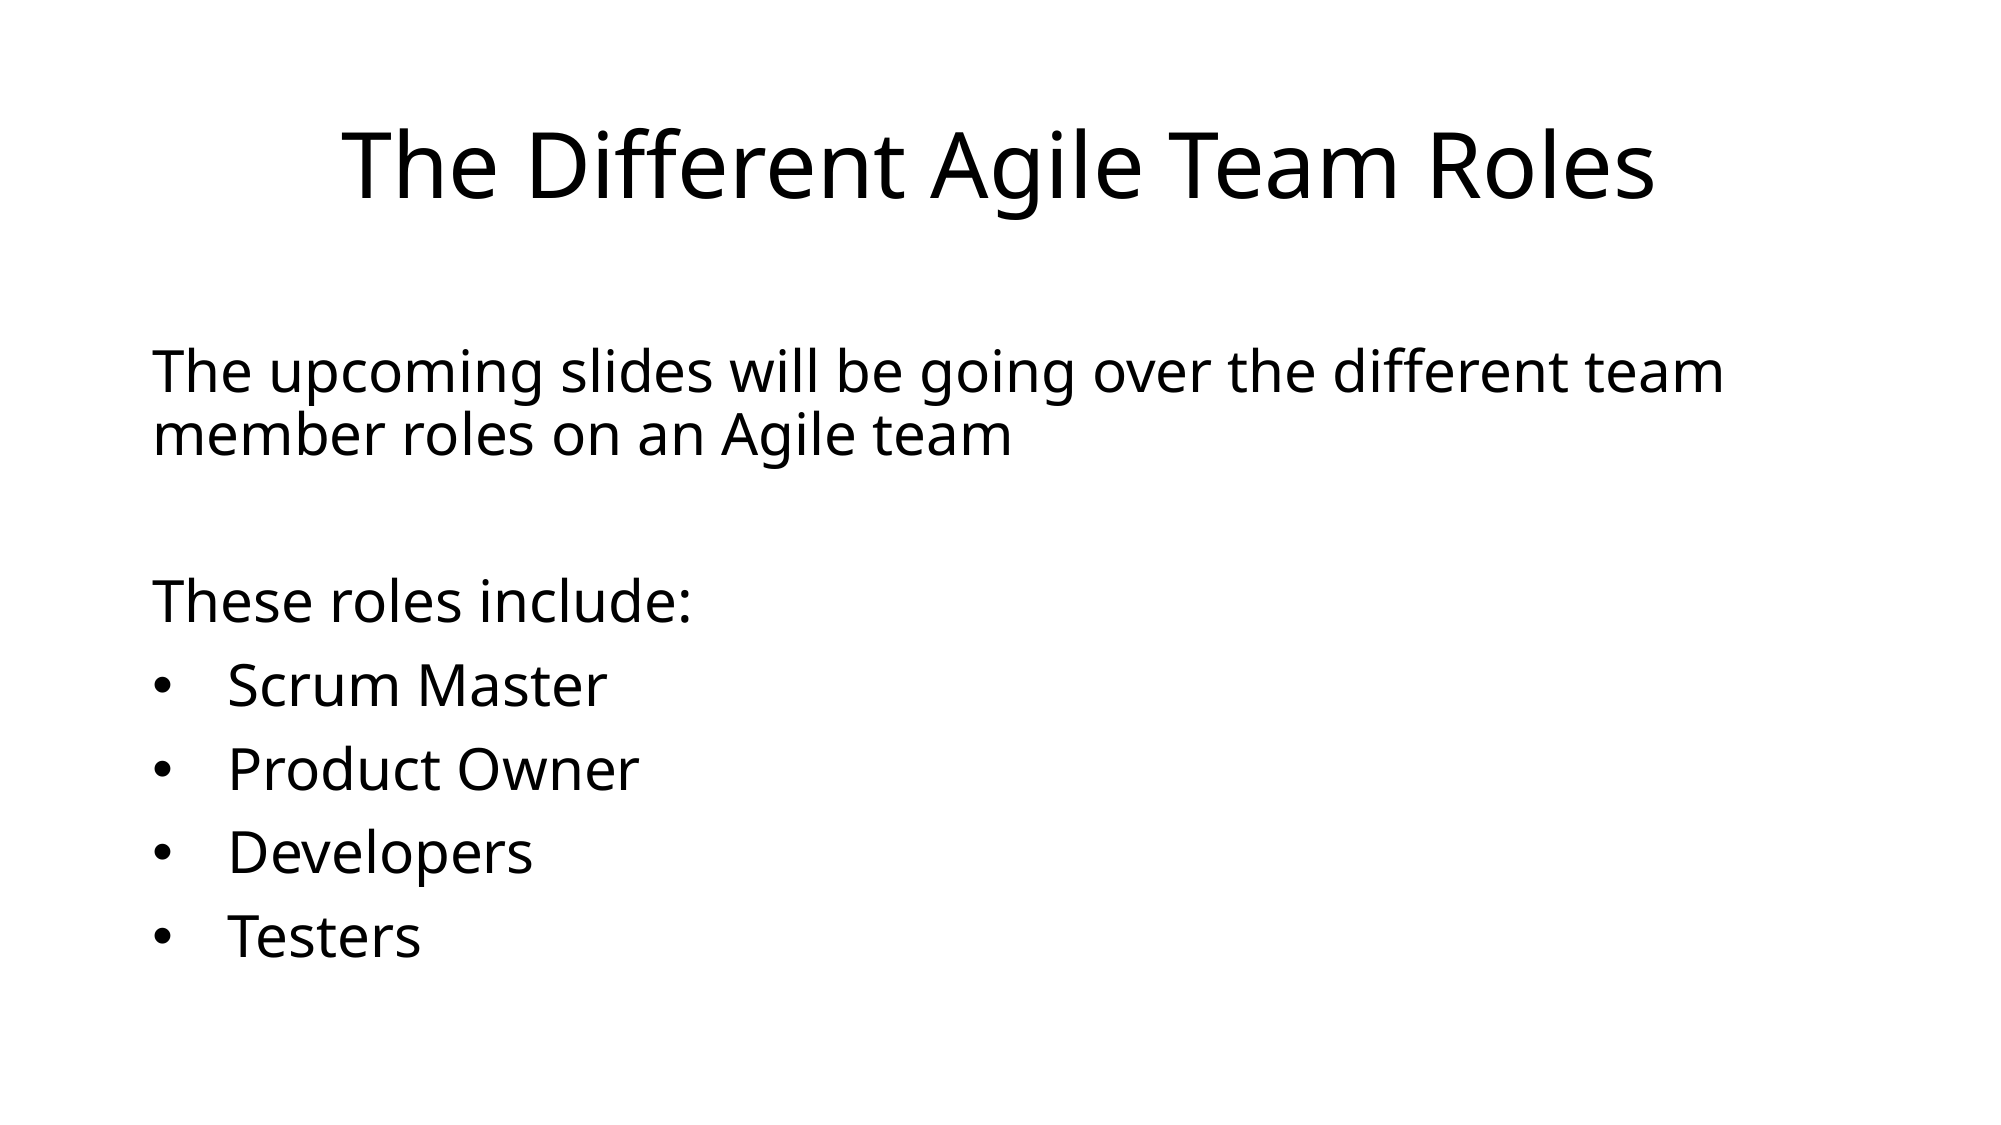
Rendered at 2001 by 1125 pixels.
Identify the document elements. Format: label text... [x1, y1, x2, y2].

list The upcoming slides will be going over the different team member roles on an Agile team These roles include: Scrum Master Product Owner Developers Testers [137, 299, 1863, 1014]
title The Different Agile Team Roles [137, 59, 1863, 278]
